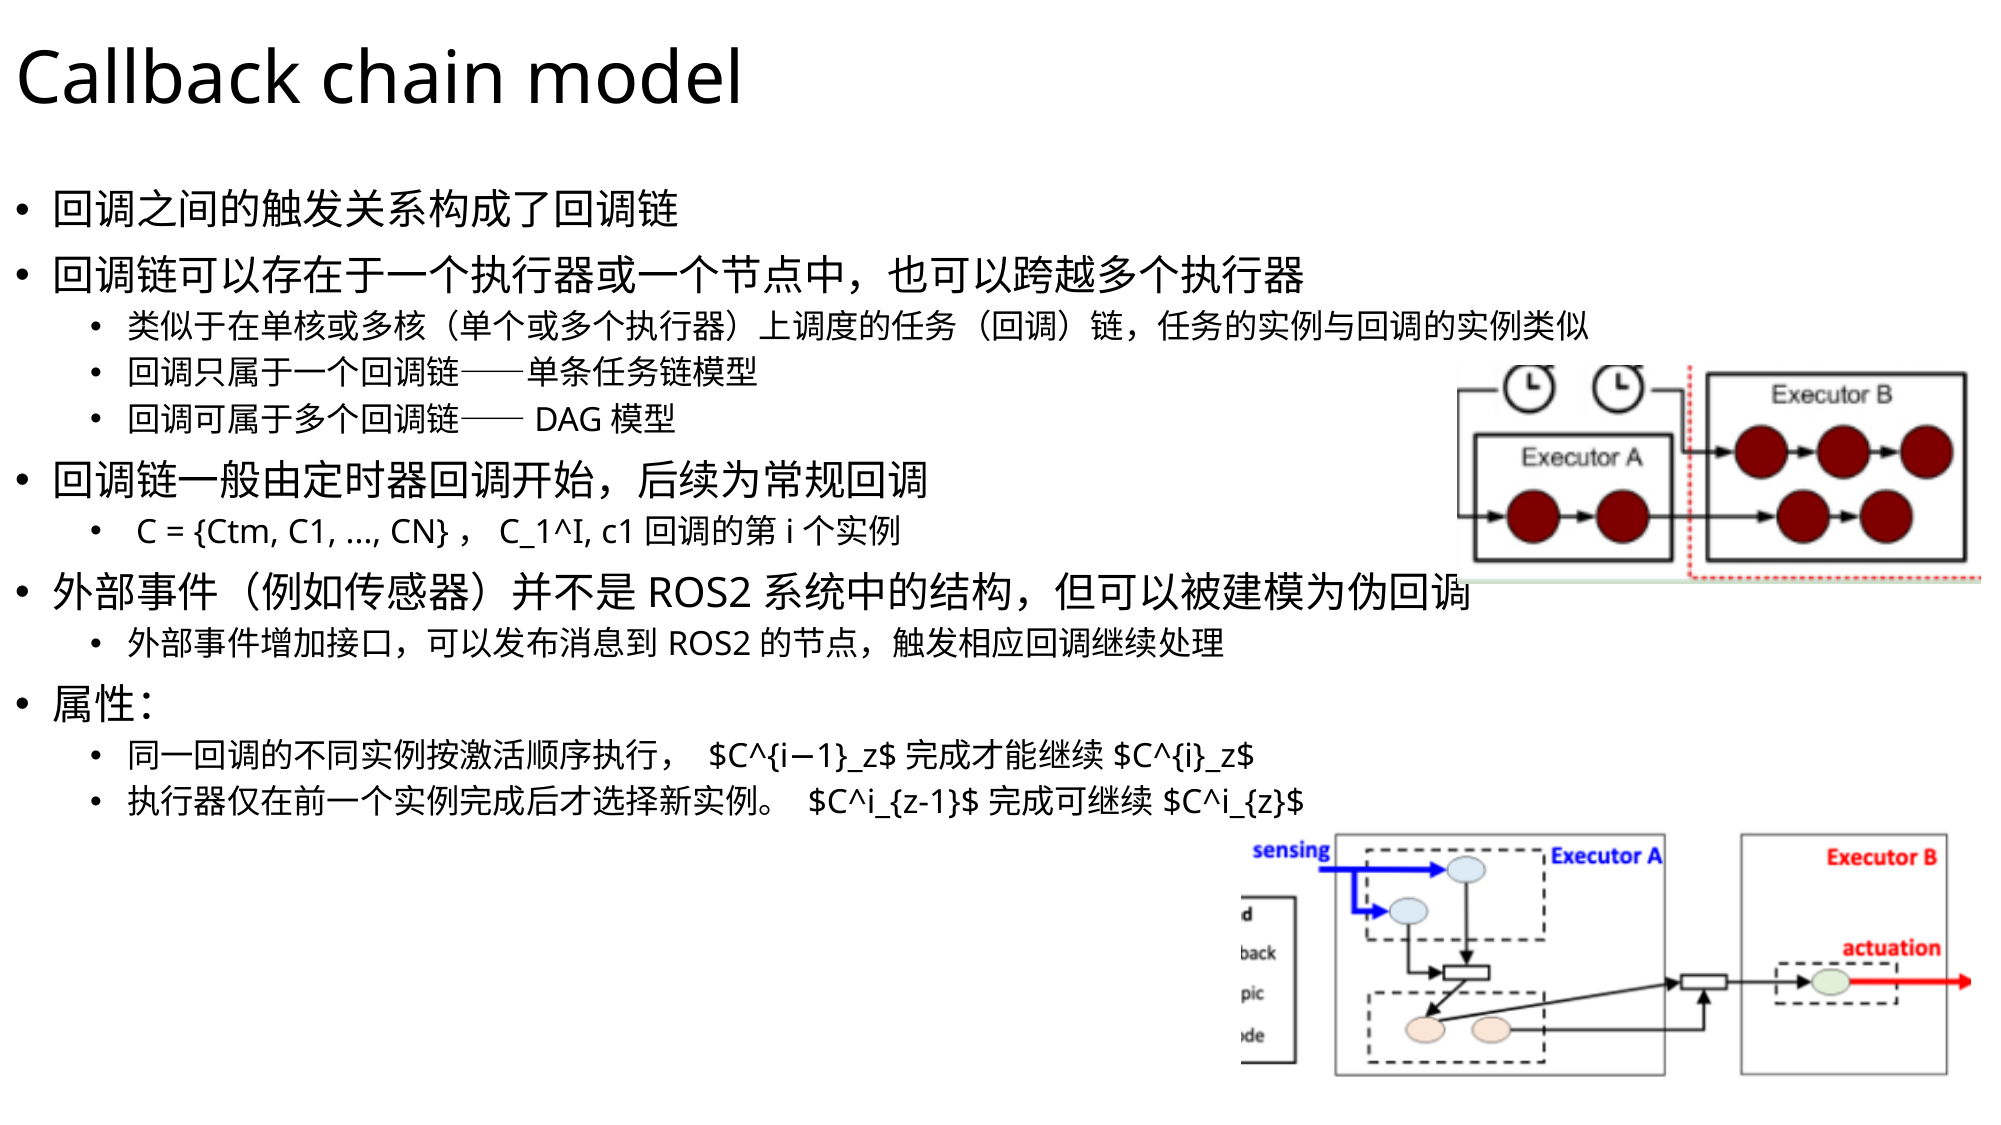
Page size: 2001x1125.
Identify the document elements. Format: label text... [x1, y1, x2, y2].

title Callback chain model [0, 32, 1725, 127]
list 回调之间的触发关系构成了回调链 回调链可以存在于一个执行器或一个节点中，也可以跨越多个执行器 类似于在单核或多核（单个或多个执行器）上调度的任务（回调）链，任务的实例与回调的实例类似 回调只属于一个回调链——单条任务链模型 回调可属于多个回调链——DAG模型 回调链一般由定时器回调开始，后续为常规回调 C = {Ctm, C1, ..., CN}，C_1^I, c1回调的第i个实例 外部事件（例如传感器）并不是ROS2系统中的结构，但可以被建模为伪回调 外部事件增加接口，可以发布消息到ROS2的节点，触发相应回调继续处理 属性： 同一回调的不同实例按激活顺序执行， $C^{i−1}_z$完成才能继续$C^{i}_z$ 执行器仅在前一个实例完成后才选择新实例。 $C^i_{z-1}$完成可继续$C^i_{z}$ [0, 181, 2000, 1125]
picture [1241, 826, 1971, 1080]
picture [1456, 365, 1982, 584]
